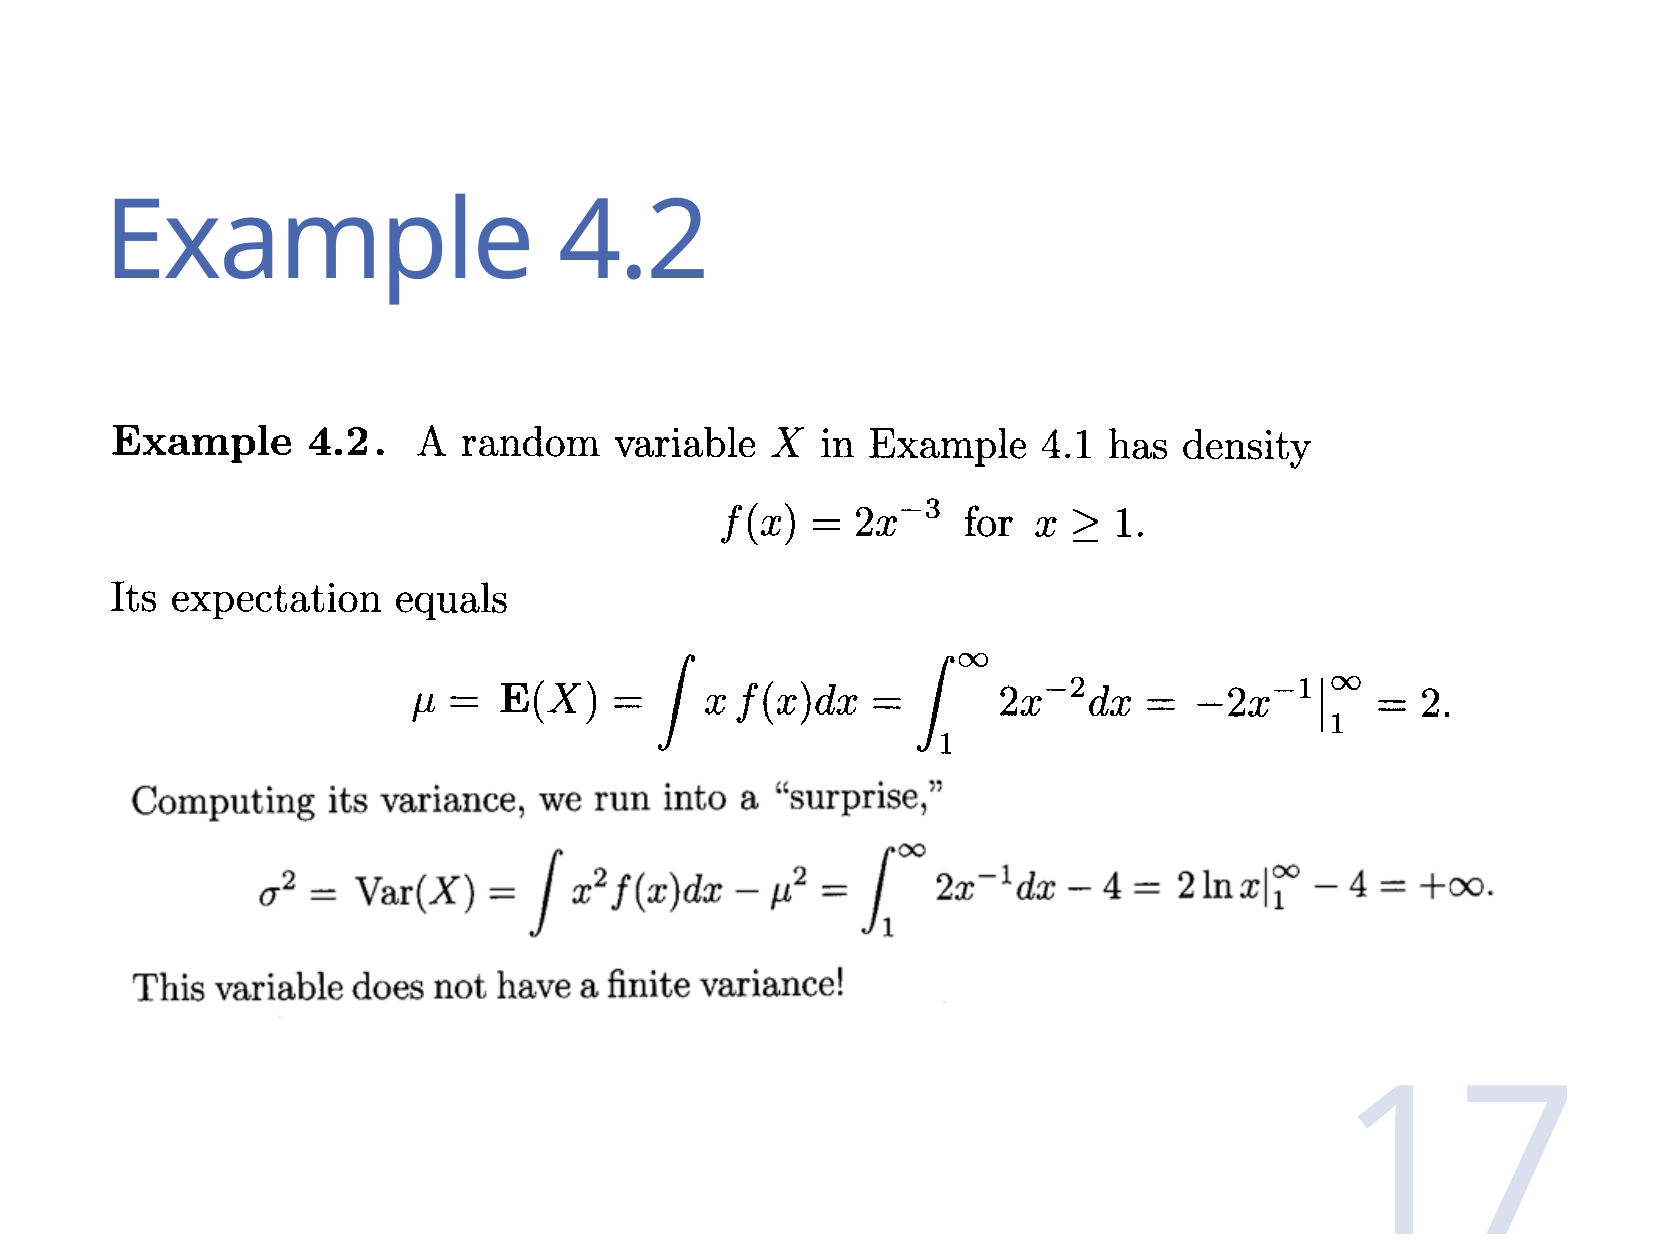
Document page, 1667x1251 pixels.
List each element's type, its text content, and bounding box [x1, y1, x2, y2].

picture [105, 412, 1457, 769]
slide_number 17 [1192, 1062, 1593, 1250]
title Example 4.2 [89, 91, 1563, 394]
picture [127, 777, 1539, 1038]
